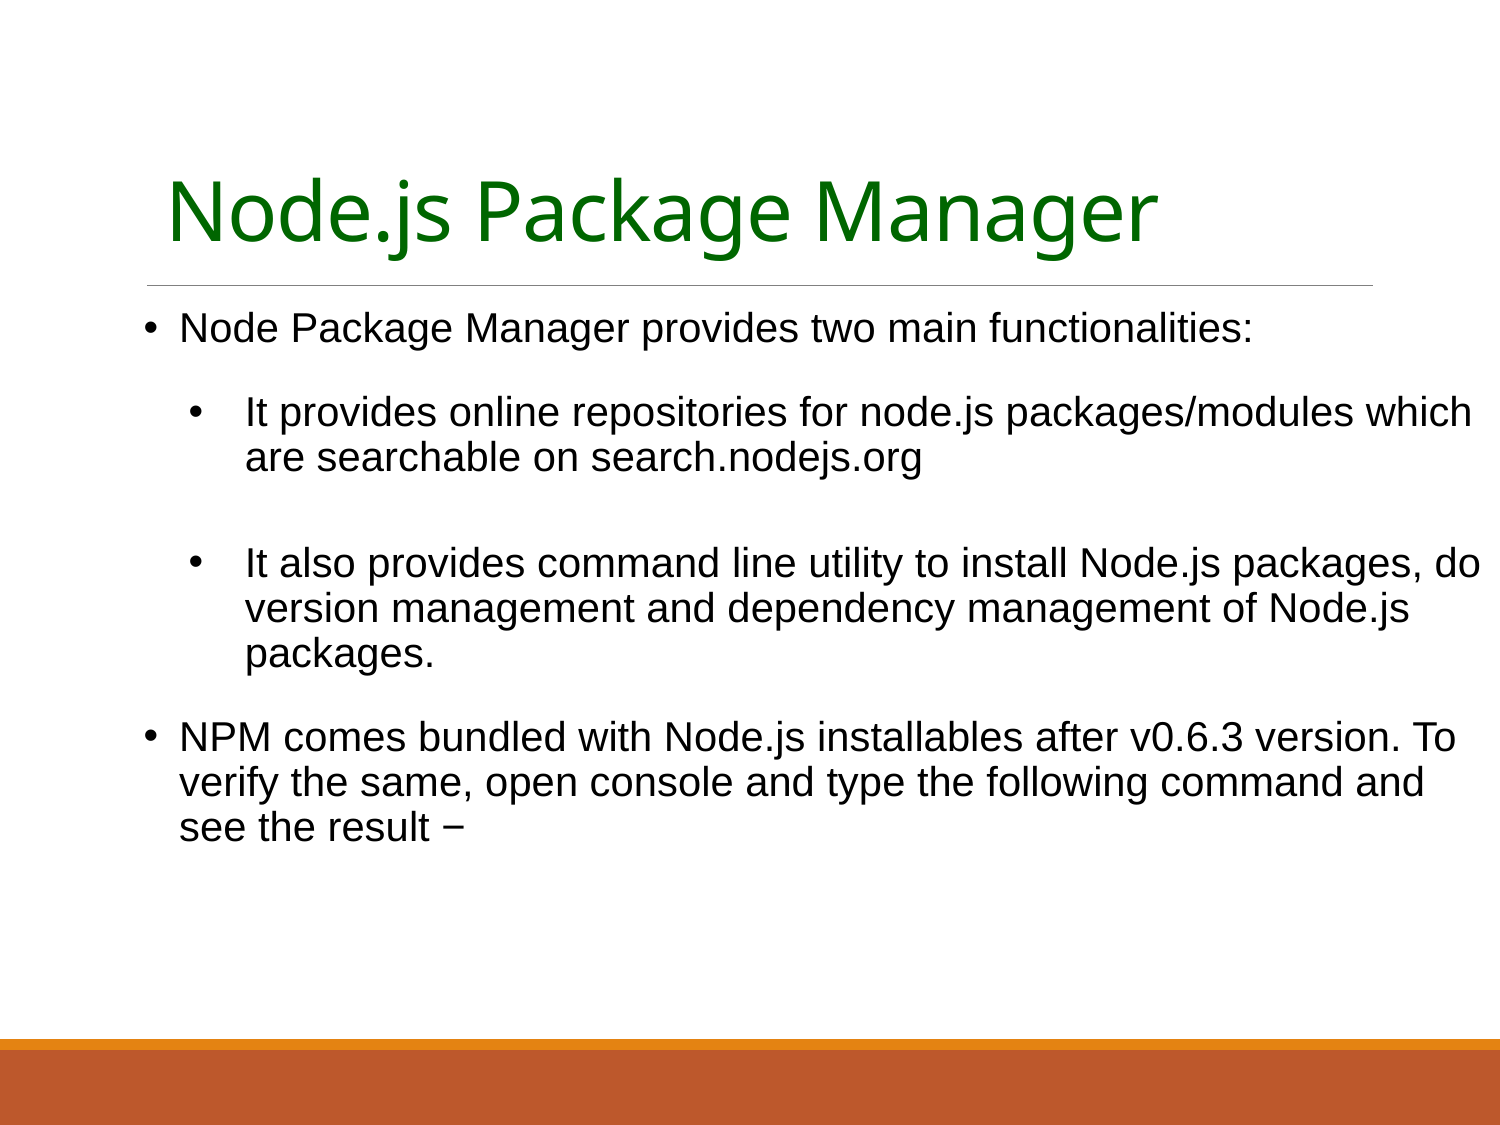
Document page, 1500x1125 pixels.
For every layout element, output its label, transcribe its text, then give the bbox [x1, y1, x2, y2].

list Node Package Manager provides two main functionalities: It provides online repositories for node.js packages/modules which are searchable on search.nodejs.org It also provides command line utility to install Node.js packages, do version management and dependency management of Node.js packages. NPM comes bundled with Node.js installables after v0.6.3 version. To verify the same, open console and type the following command and see the result − [128, 299, 1500, 887]
title Node.js Package Manager [150, 157, 1375, 275]
